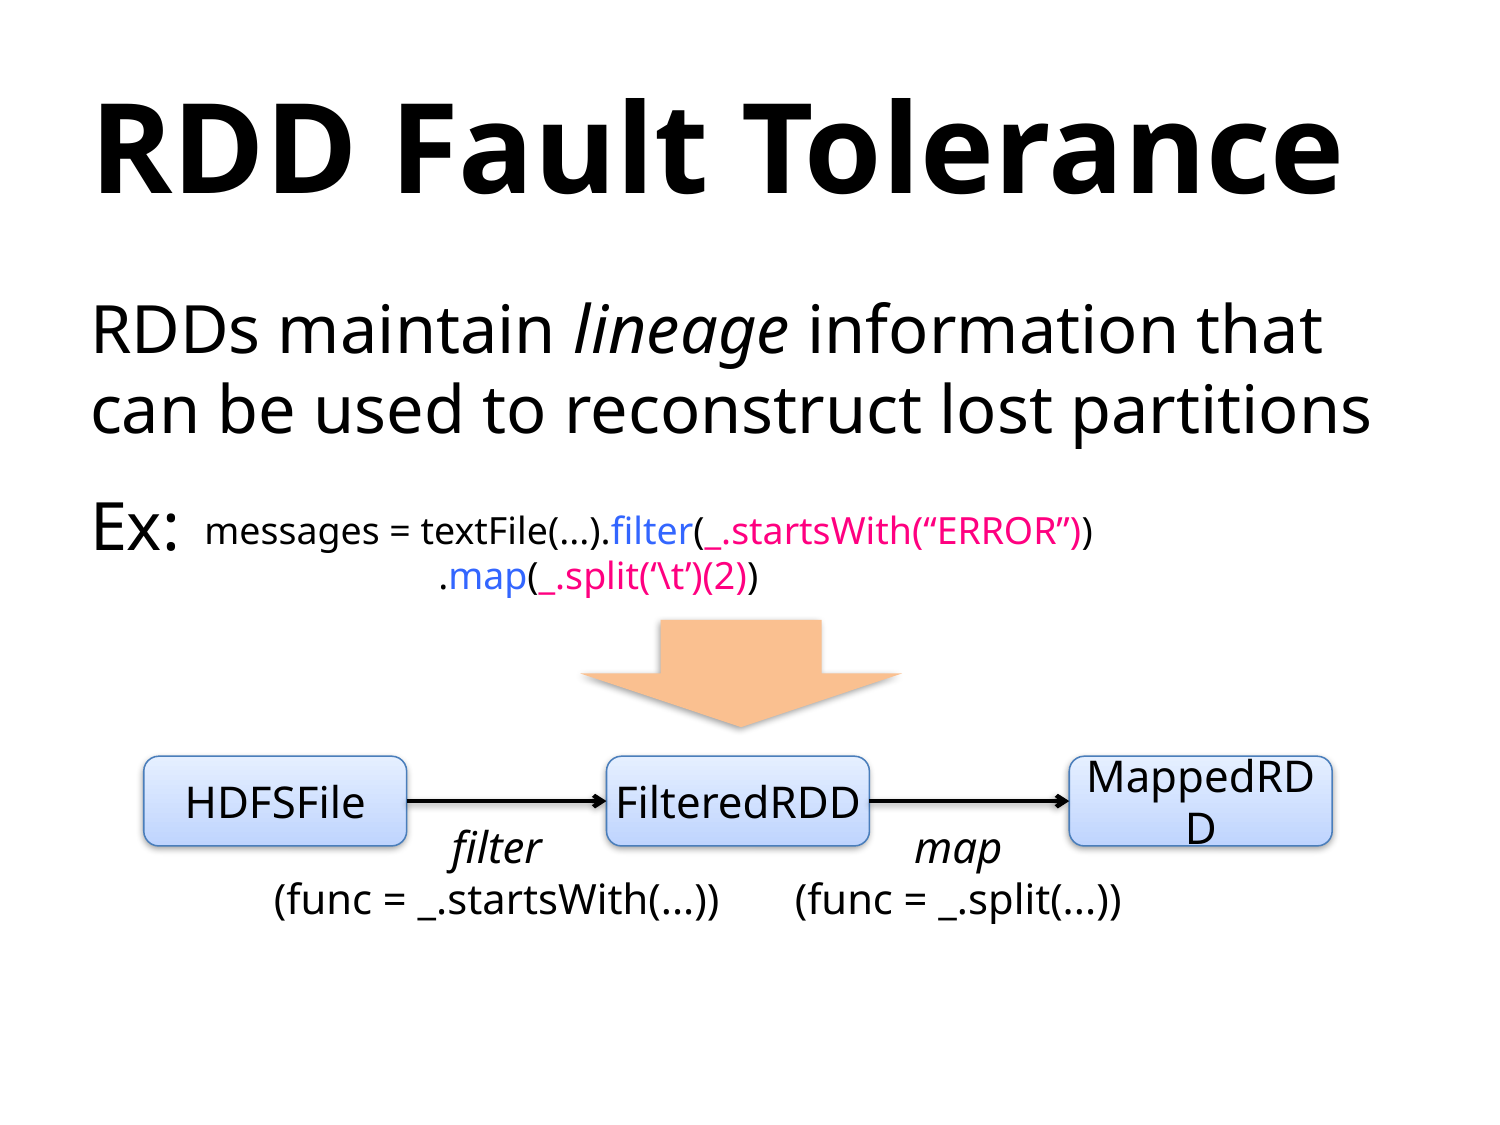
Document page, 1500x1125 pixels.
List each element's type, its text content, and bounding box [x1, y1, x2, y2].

text_box MappedRDD [1068, 755, 1333, 847]
text_box FilteredRDD [605, 755, 871, 847]
title RDD Fault Tolerance [74, 49, 1426, 238]
text_box [579, 619, 903, 728]
text_box map (func = _.split(...)) [779, 812, 1137, 930]
text_box filter (func = _.startsWith(...)) [259, 812, 735, 930]
text_box HDFSFile [142, 755, 408, 847]
text_box messages = textFile(...).filter(_.startsWith(“ERROR”)) .map(_.split(‘\t’)(2)) [189, 499, 1461, 605]
list RDDs maintain lineage information that can be used to reconstruct lost partitions Ex: [74, 278, 1438, 963]
